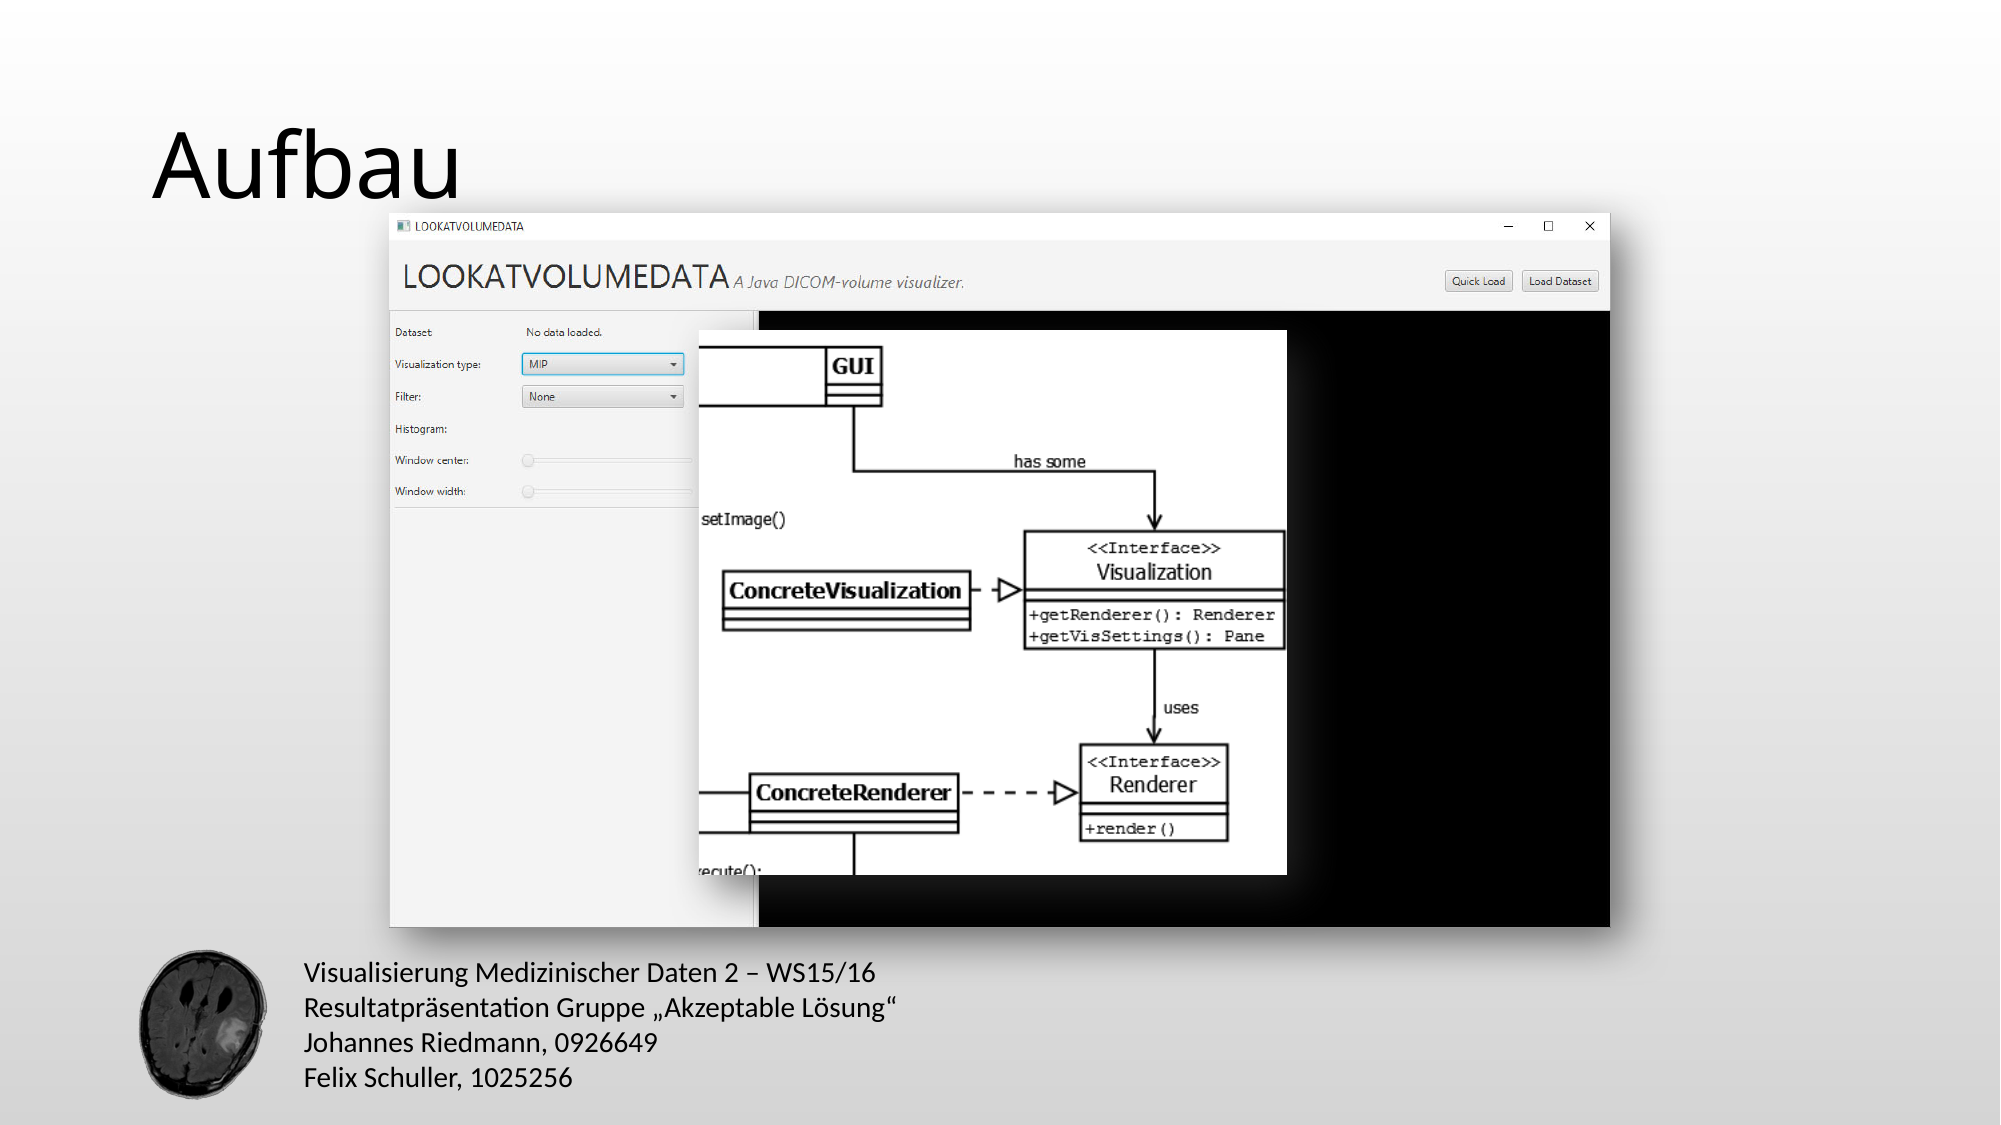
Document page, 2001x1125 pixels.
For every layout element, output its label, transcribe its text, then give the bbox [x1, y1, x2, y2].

picture [698, 330, 1302, 875]
title Aufbau [137, 59, 1863, 278]
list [389, 213, 1611, 928]
picture [125, 939, 276, 1110]
